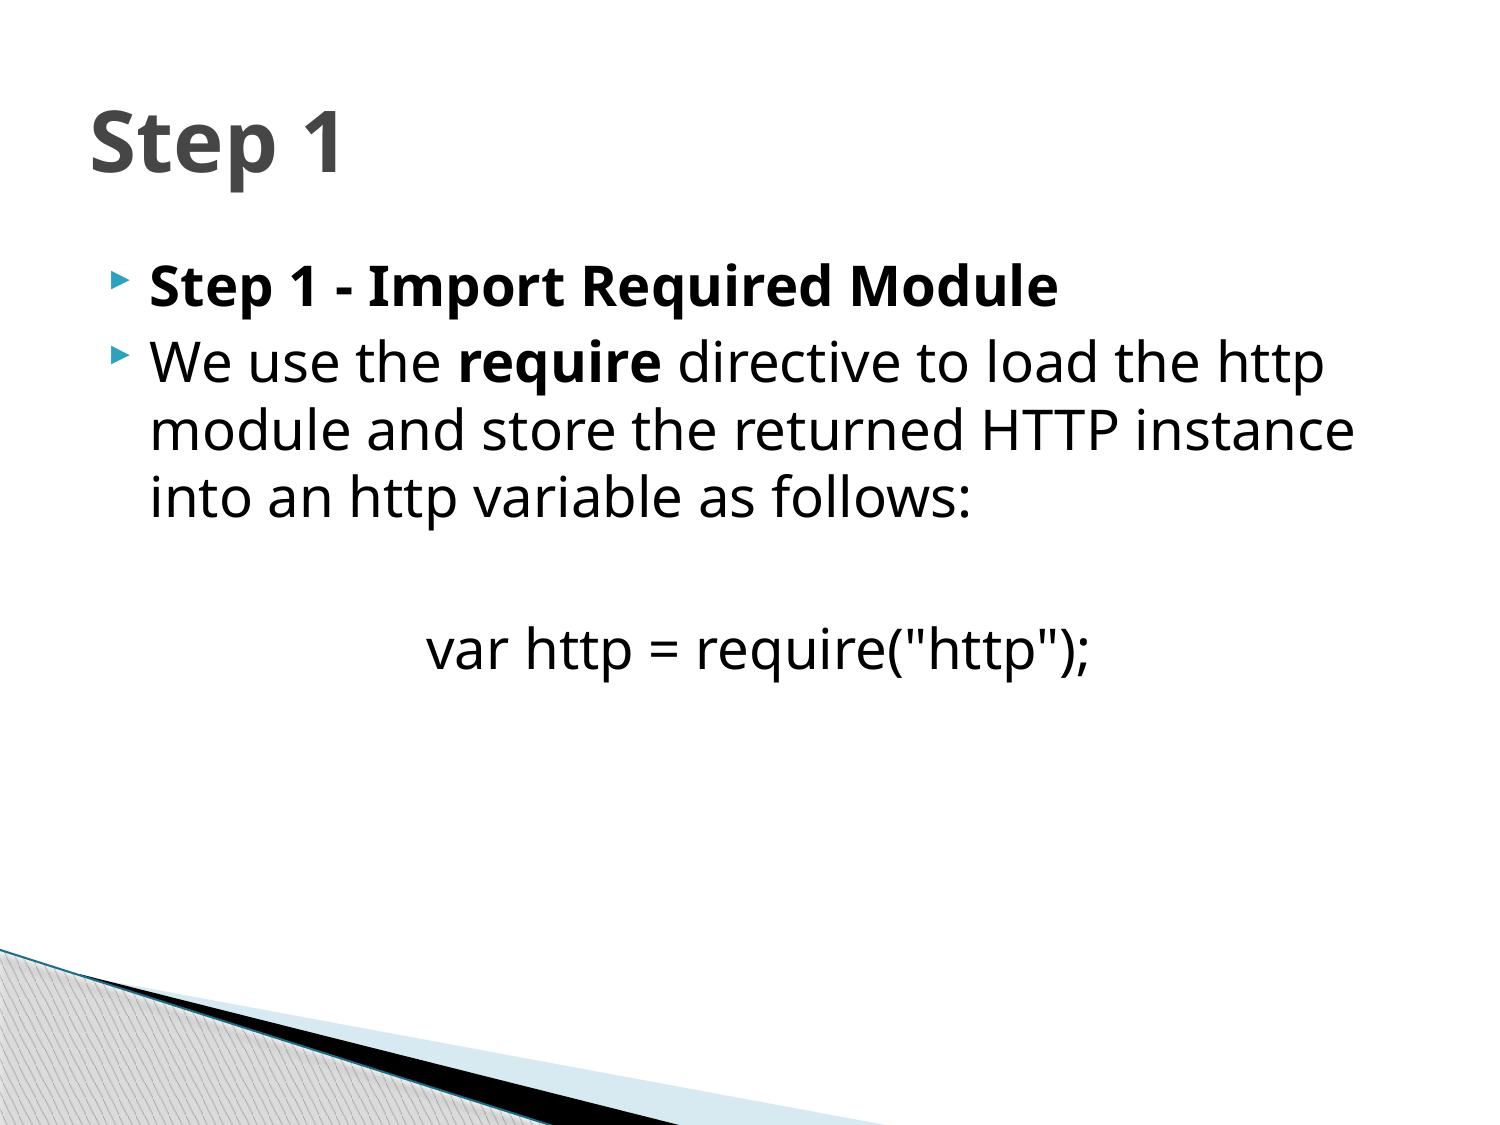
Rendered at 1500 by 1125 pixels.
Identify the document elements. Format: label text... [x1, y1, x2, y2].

title Step 1 [75, 45, 1425, 233]
list Step 1 - Import Required Module We use the require directive to load the http module and store the returned HTTP instance into an http variable as follows: var http = require("http"); [75, 242, 1425, 986]
